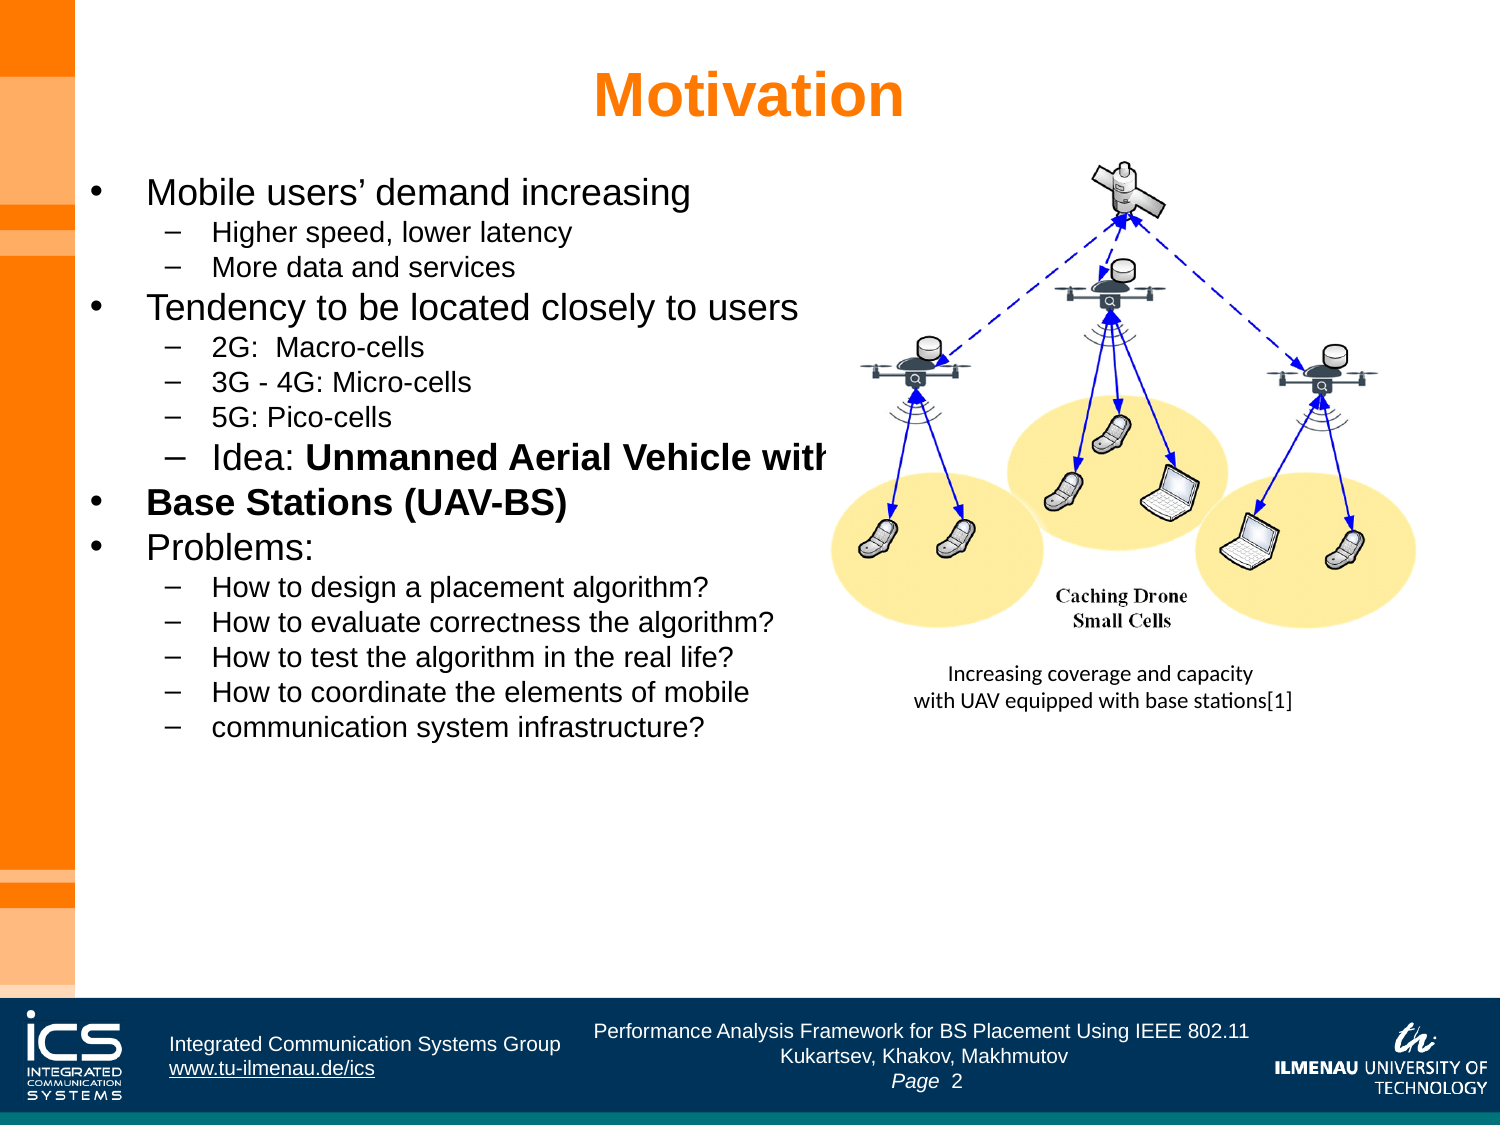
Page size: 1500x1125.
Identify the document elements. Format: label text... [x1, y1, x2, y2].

picture [23, 1009, 124, 1102]
text_box Motivation [75, 45, 1425, 138]
text_box Mobile users’ demand increasing Higher speed, lower latency More data and services Tendency to be located closely to users 2G: Macro-cells 3G - 4G: Micro-cells 5G: Pico-cells Idea: Unmanned Aerial Vehicle with Base Stations (UAV-BS) Problems: How to design a placement algorithm? How to evaluate correctness the algorithm? How to test the algorithm in the real life? How to coordinate the elements of mobile communication system infrastructure? [75, 160, 1425, 998]
picture [1275, 1022, 1488, 1094]
picture [826, 160, 1430, 642]
